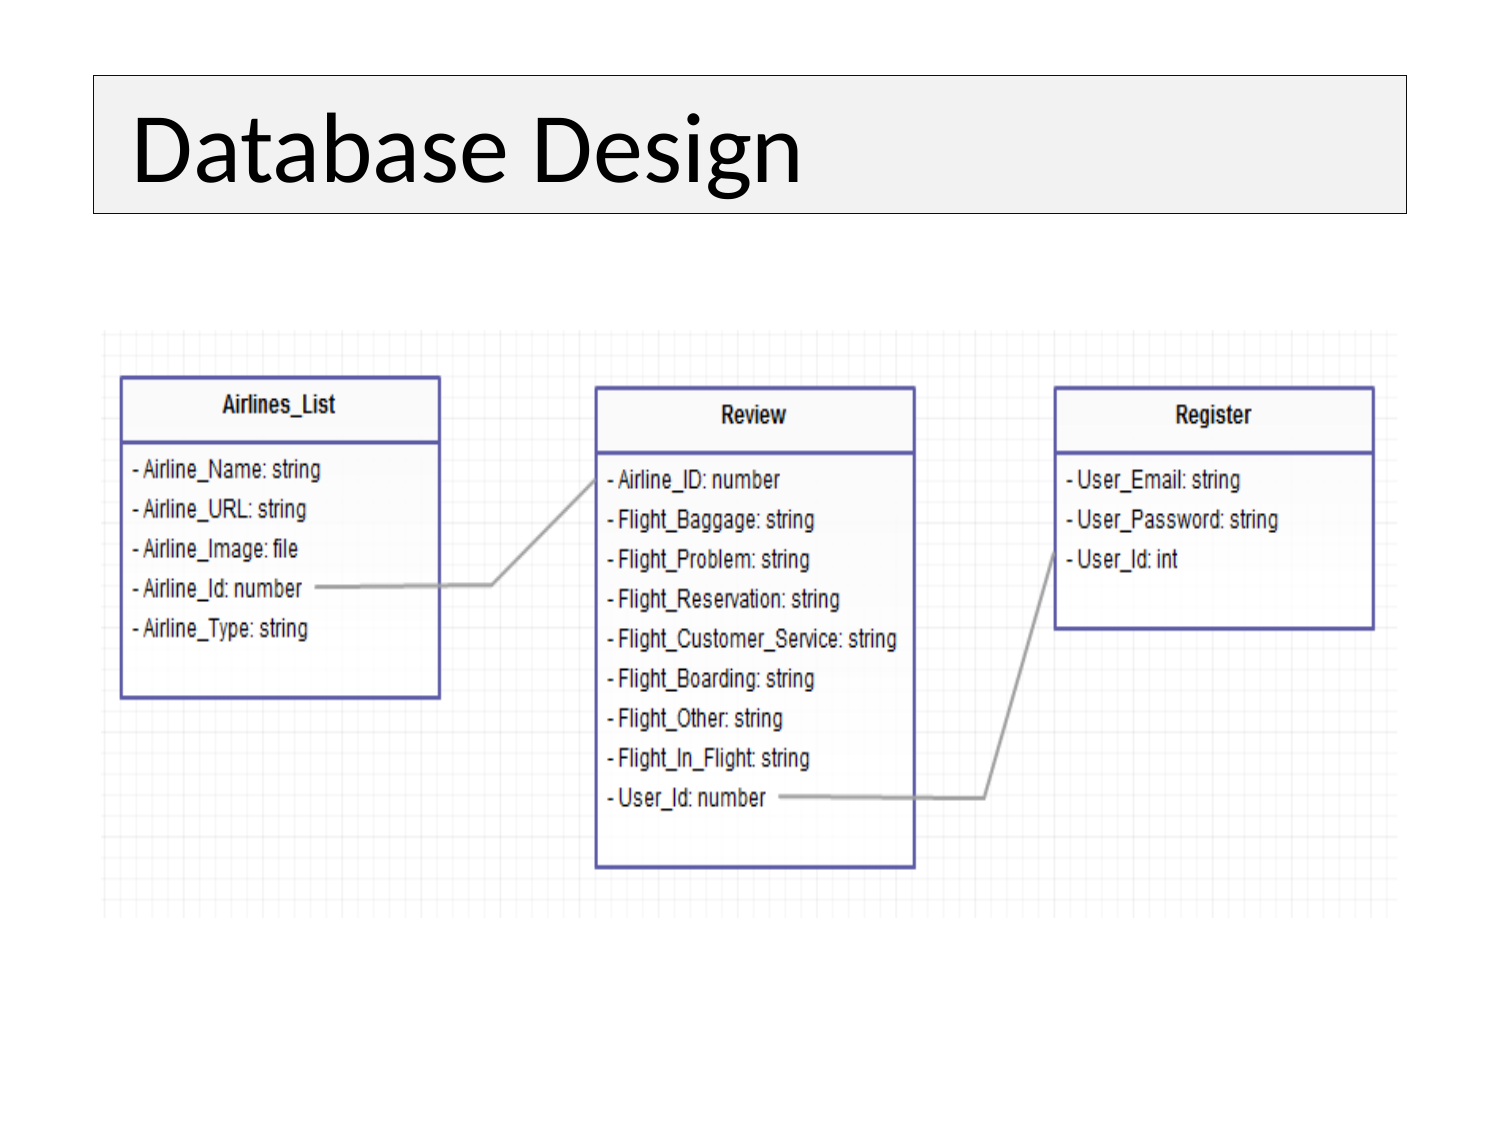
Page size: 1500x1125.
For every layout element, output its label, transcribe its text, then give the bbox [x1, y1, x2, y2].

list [101, 330, 1399, 918]
title Database Design [93, 75, 1407, 214]
